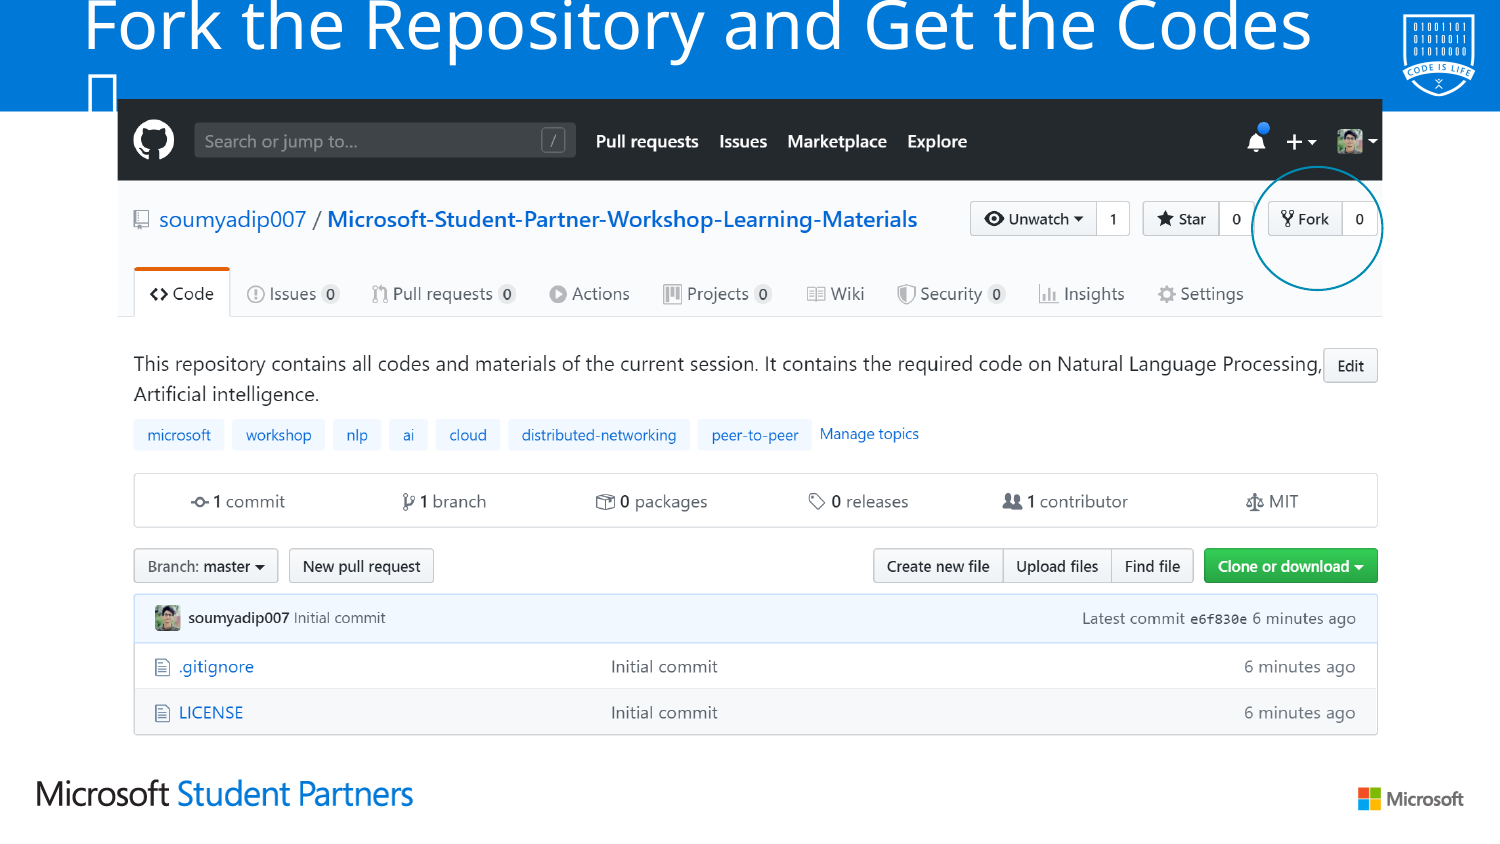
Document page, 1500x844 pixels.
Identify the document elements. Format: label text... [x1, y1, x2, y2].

picture [0, 0, 1500, 844]
text_box Fork the Repository and Get the Codes  [67, 0, 1362, 146]
